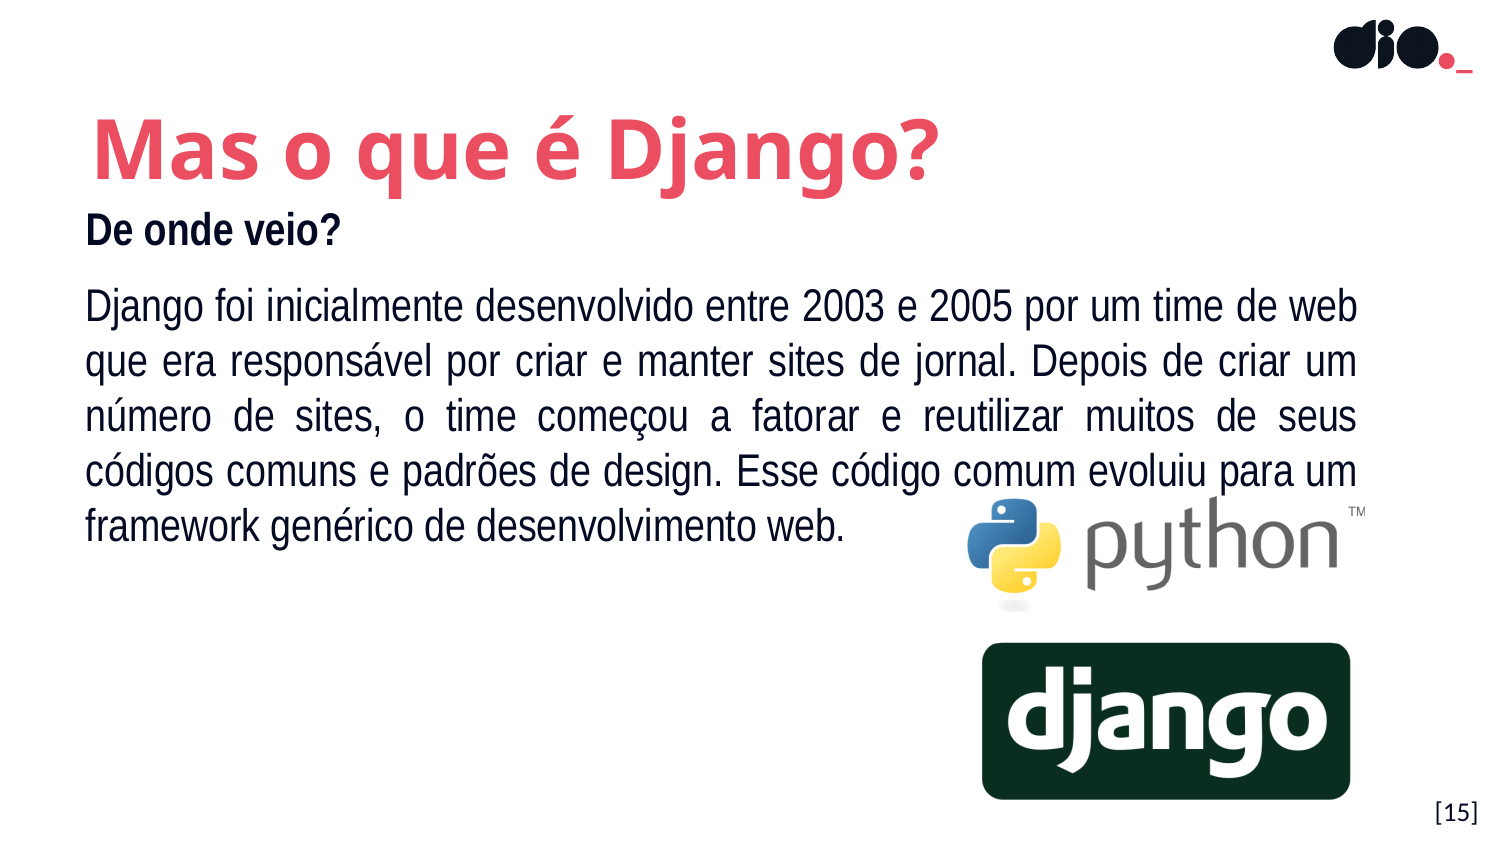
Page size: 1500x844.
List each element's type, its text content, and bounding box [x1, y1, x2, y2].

picture [1333, 19, 1473, 74]
slide_number [15] [1403, 779, 1494, 844]
picture [966, 478, 1365, 810]
text_box De onde veio? Django foi inicialmente desenvolvido entre 2003 e 2005 por um time de web que era responsável por criar e manter sites de jornal. Depois de criar um número de sites, o time começou a fatorar e reutilizar muitos de seus códigos comuns e padrões de design. Esse código comum evoluiu para um framework genérico de desenvolvimento web. [58, 226, 1374, 524]
text_box Mas o que é Django? [75, 69, 1391, 208]
